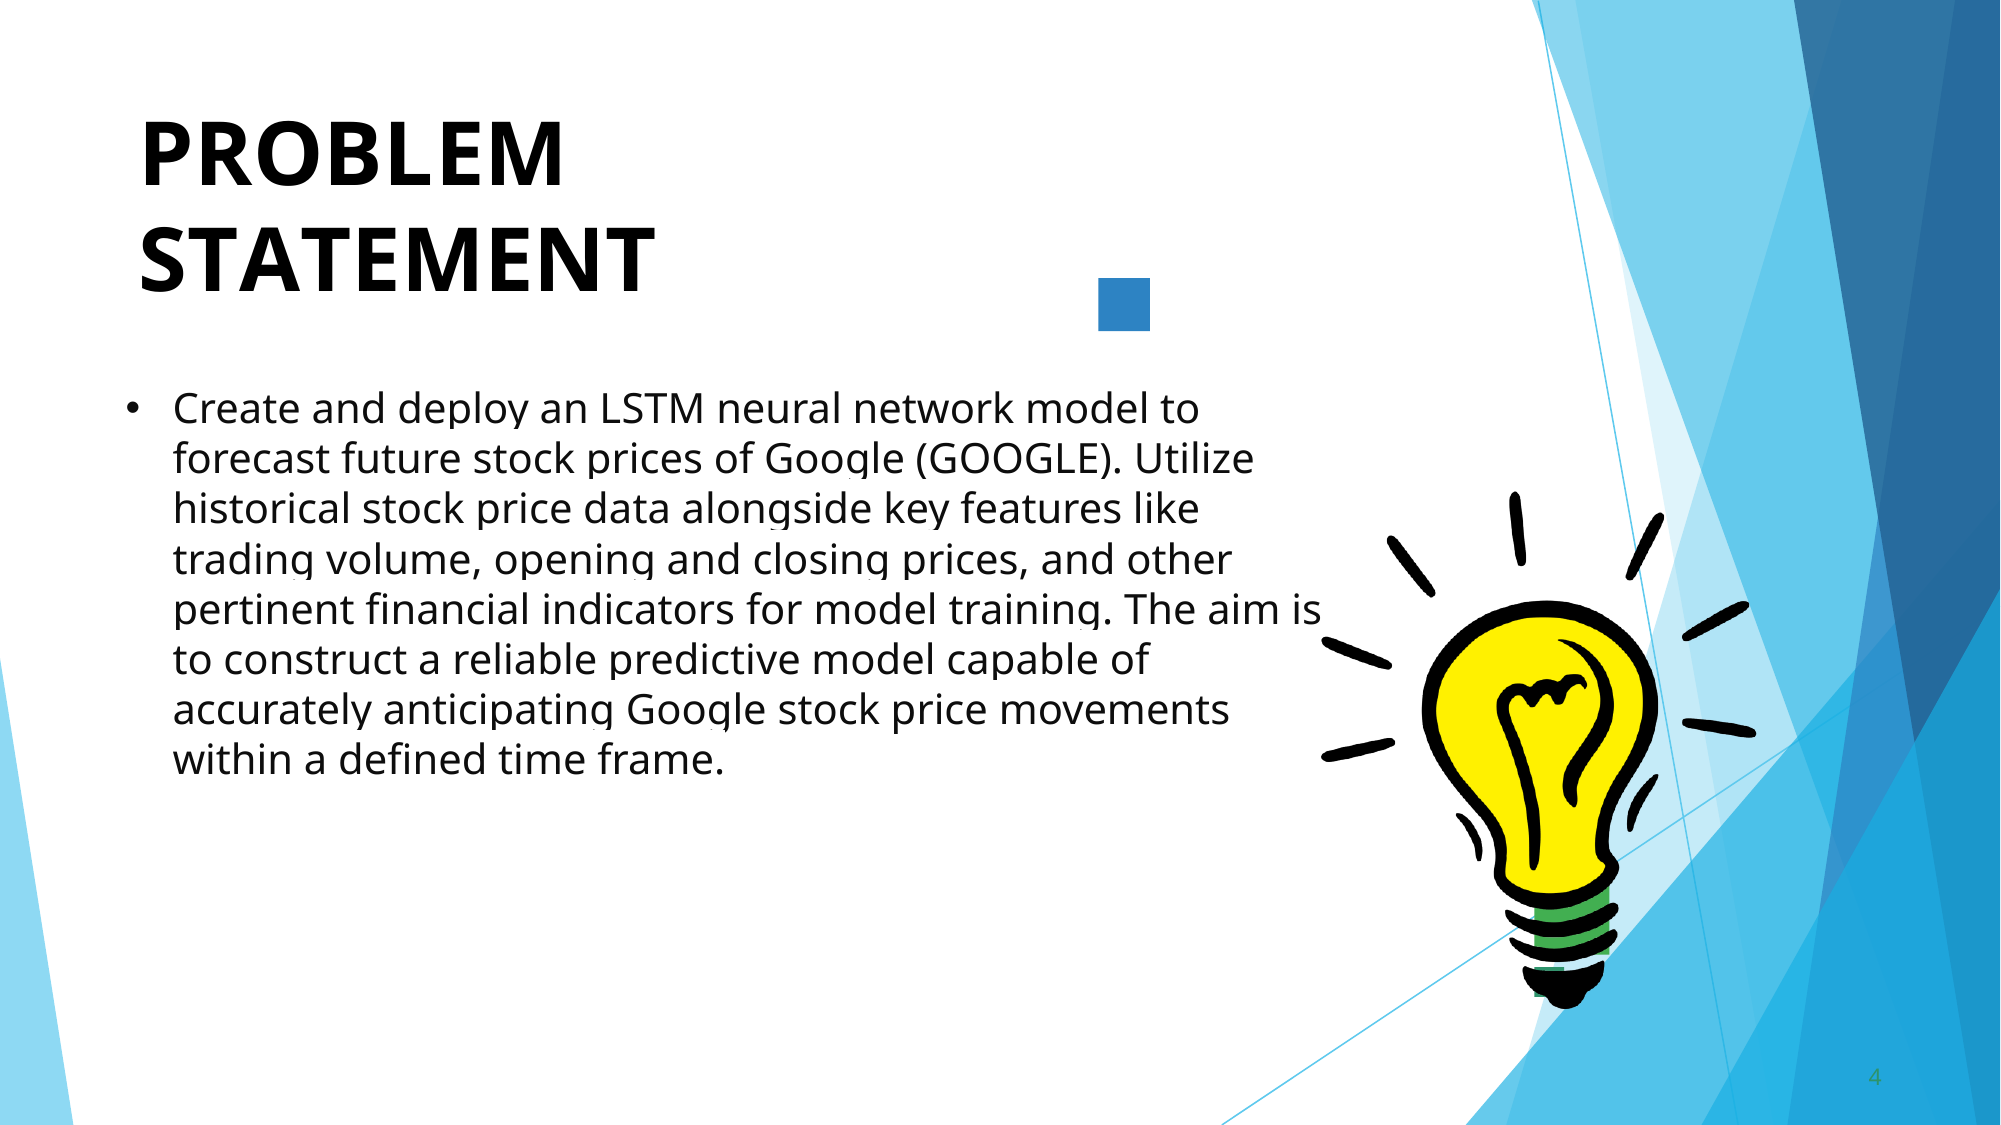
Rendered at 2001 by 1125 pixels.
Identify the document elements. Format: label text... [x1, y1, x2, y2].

text_box [1098, 278, 1150, 332]
title PROBLEM STATEMENT [136, 94, 1062, 310]
slide_number 4 [1862, 1061, 1888, 1125]
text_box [1310, 480, 1765, 1016]
text_box Create and deploy an LSTM neural network model to forecast future stock prices of Google (GOOGLE). Utilize historical stock price data alongside key features like trading volume, opening and closing prices, and other pertinent financial indicators for model training. The aim is to construct a reliable predictive model capable of accurately anticipating Google stock price movements within a defined time frame. [110, 374, 1338, 790]
